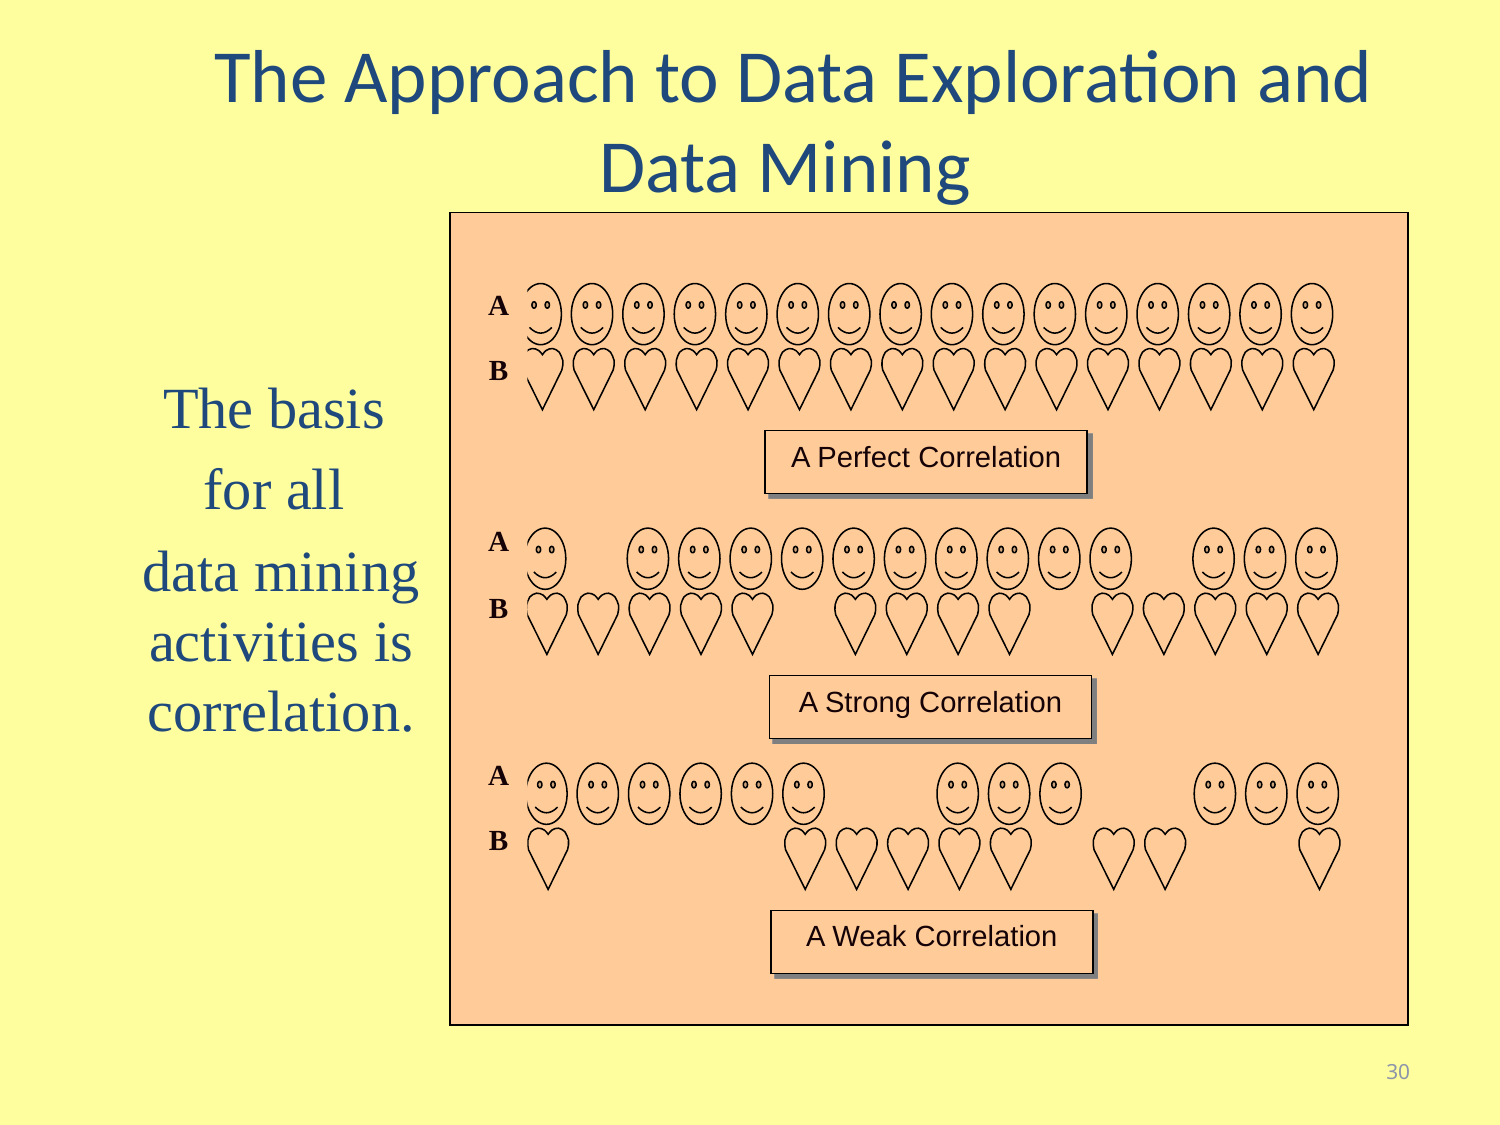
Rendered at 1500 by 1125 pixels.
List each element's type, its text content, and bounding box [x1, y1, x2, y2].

title The Approach to Data Exploration and Data Mining [174, 0, 1413, 235]
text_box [449, 212, 1409, 1026]
slide_number 30 [1074, 1042, 1425, 1103]
text_box The basis for all data mining activities is correlation. [124, 362, 438, 850]
